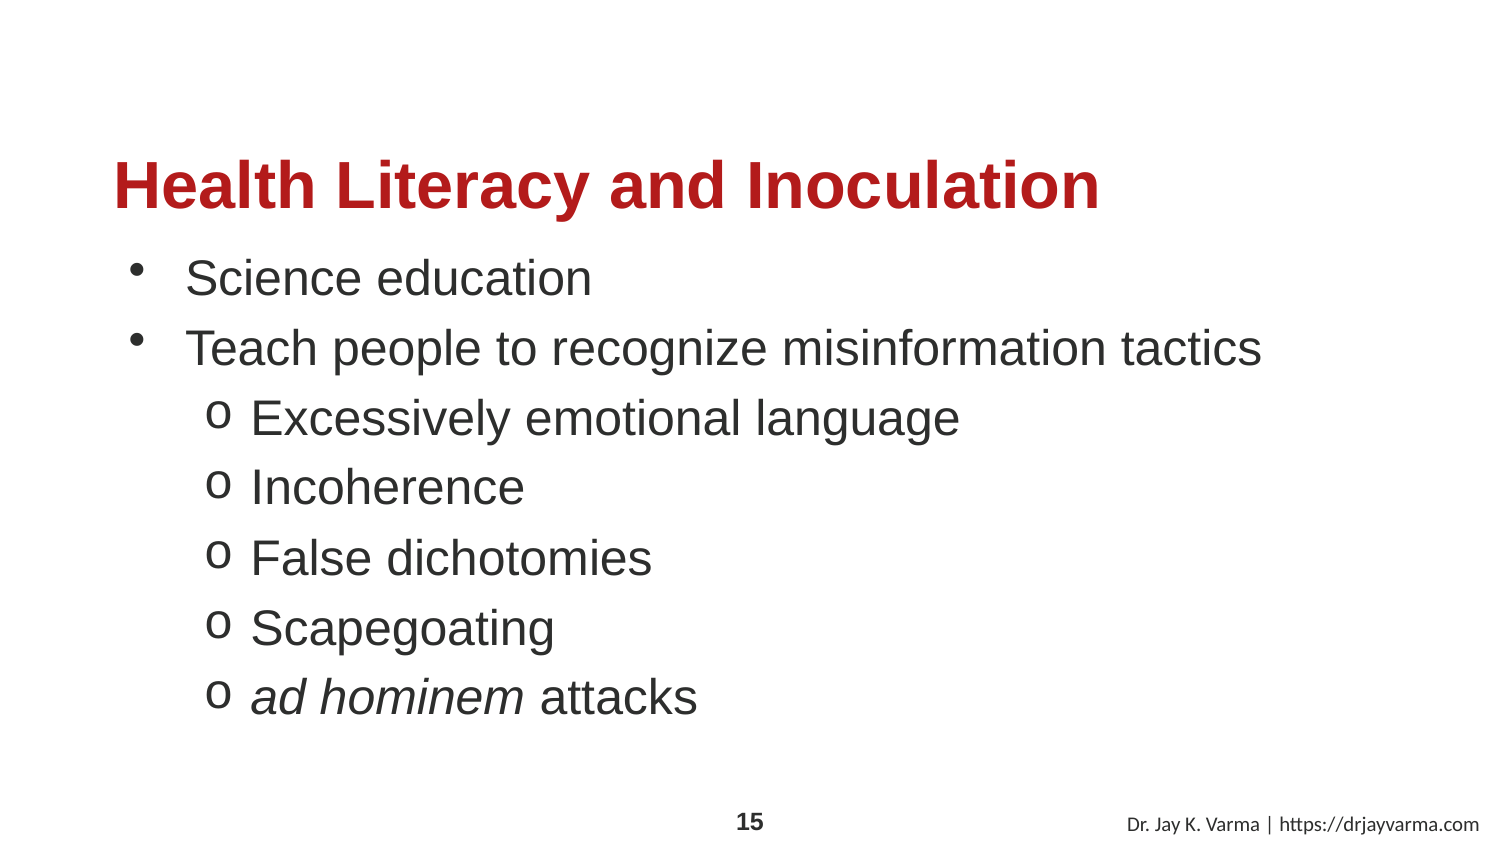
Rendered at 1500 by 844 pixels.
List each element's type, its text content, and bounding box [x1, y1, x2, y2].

title Health Literacy and Inoculation [113, 141, 1398, 231]
text_box Dr. Jay K. Varma | https://drjayvarma.com [1112, 803, 1500, 844]
list Science education Teach people to recognize misinformation tactics Excessively emotional language Incoherence False dichotomies Scapegoating ad hominem attacks [113, 237, 1369, 784]
